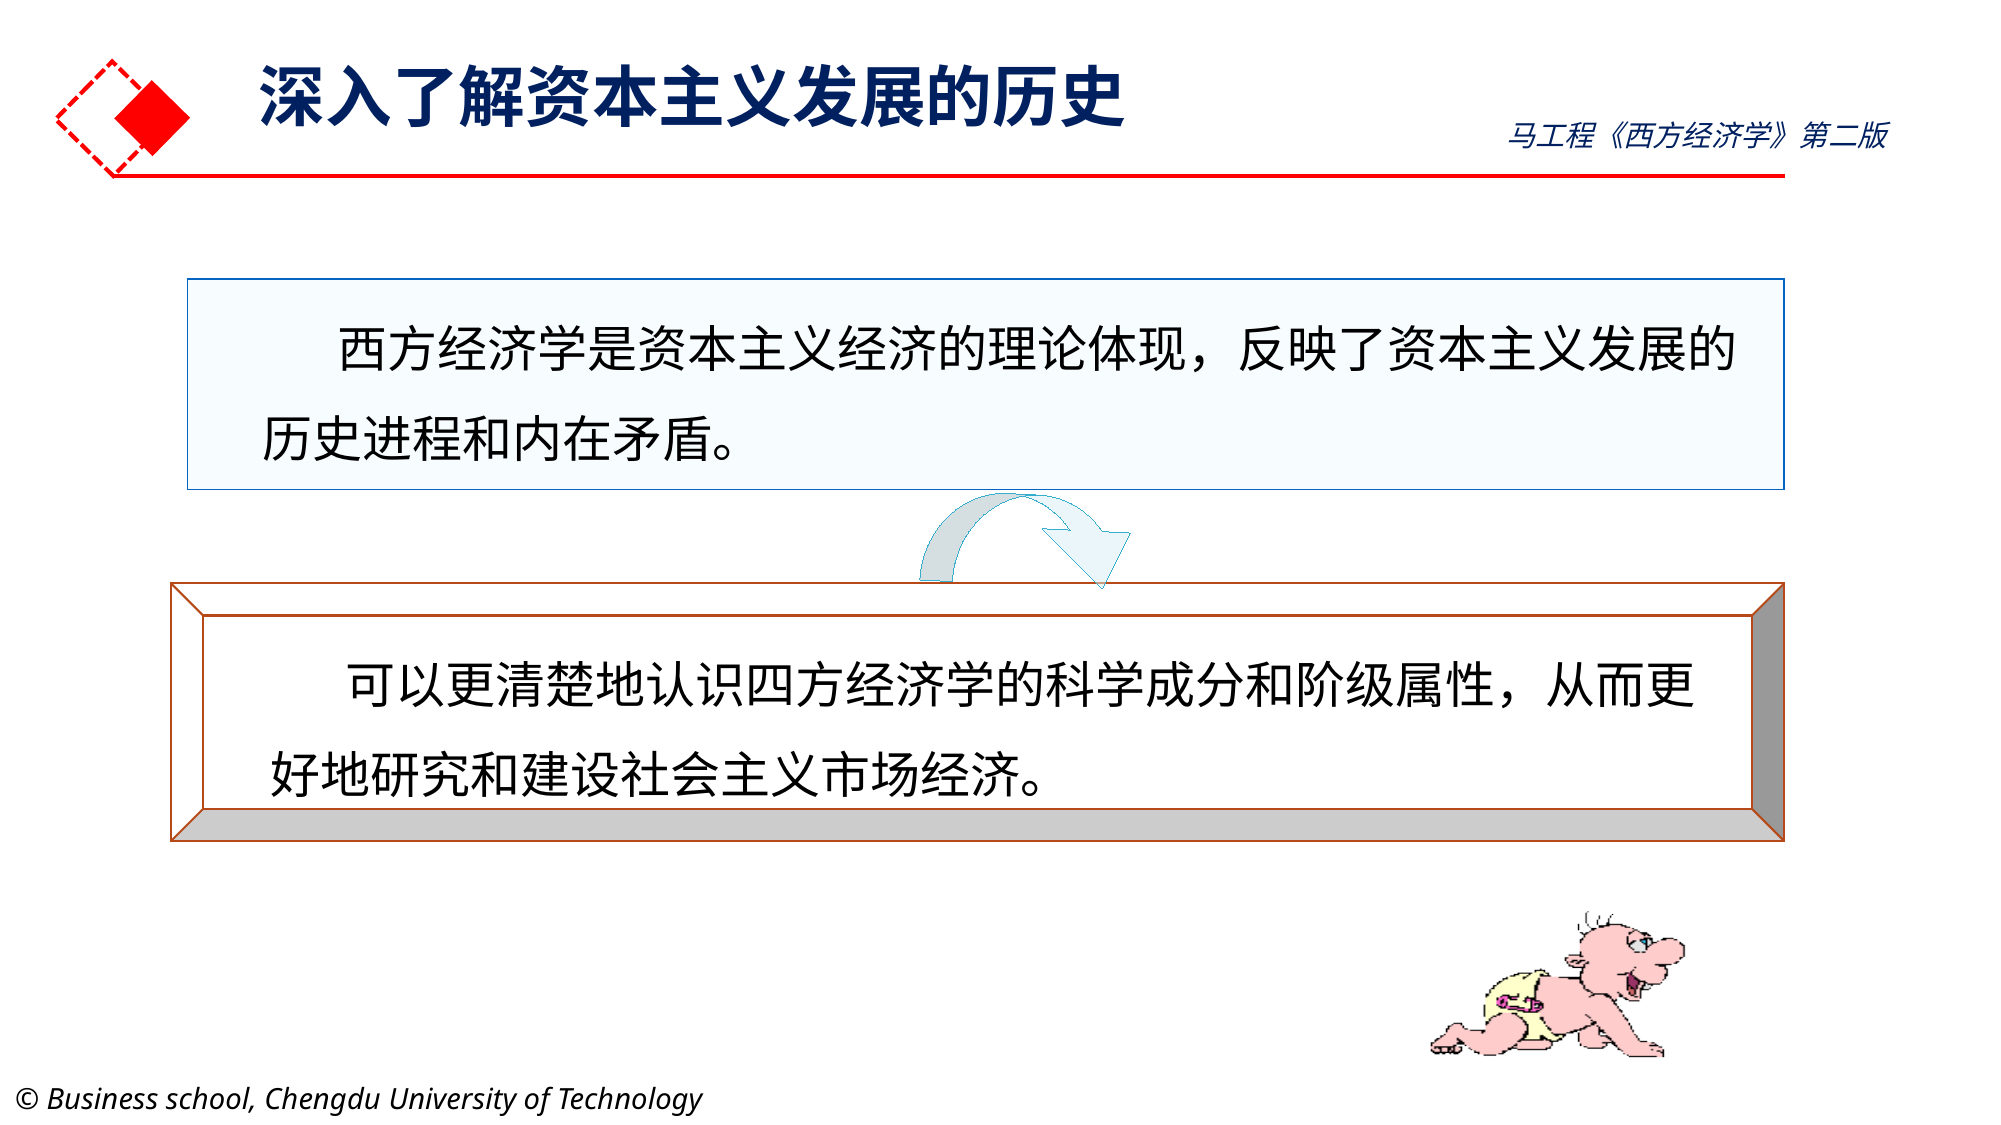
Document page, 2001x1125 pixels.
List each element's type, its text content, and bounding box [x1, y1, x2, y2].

text_box 可以更清楚地认识四方经济学的科学成分和阶级属性，从而更好地研究和建设社会主义市场经济。 [255, 616, 1752, 812]
text_box [170, 582, 1785, 842]
text_box [54, 61, 143, 178]
text_box 西方经济学是资本主义经济的理论体现，反映了资本主义发展的历史进程和内在矛盾。 [247, 280, 1756, 476]
text_box [919, 493, 1131, 589]
text_box [114, 80, 191, 157]
text_box [187, 279, 1785, 490]
picture [1429, 882, 1712, 1091]
text_box 马工程《西方经济学》第二版 [1491, 109, 1979, 160]
text_box 深入了解资本主义发展的历史 [243, 56, 1969, 204]
